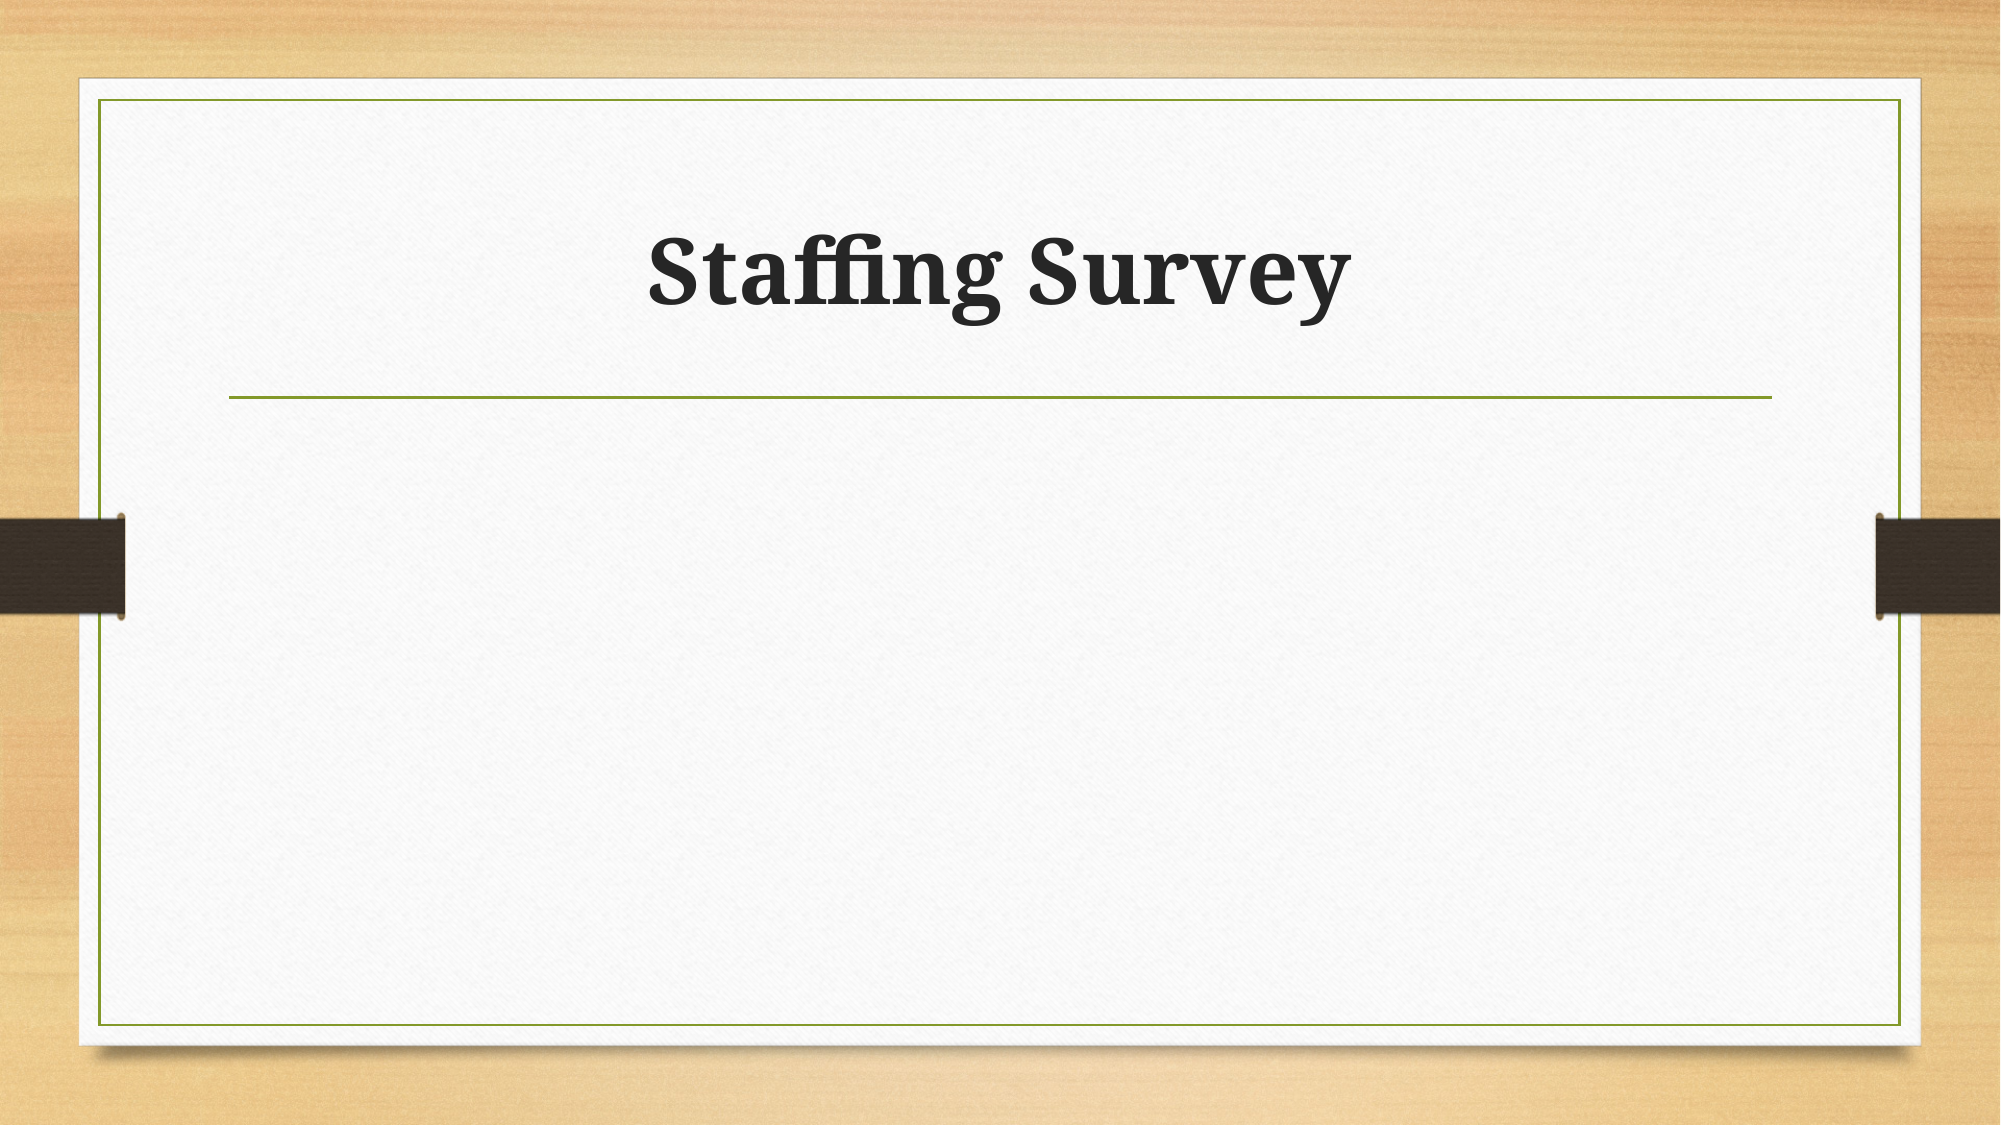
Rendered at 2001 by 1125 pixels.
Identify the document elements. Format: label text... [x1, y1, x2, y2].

title Staffing Survey [212, 161, 1788, 375]
picture [0, 0, 2001, 1125]
